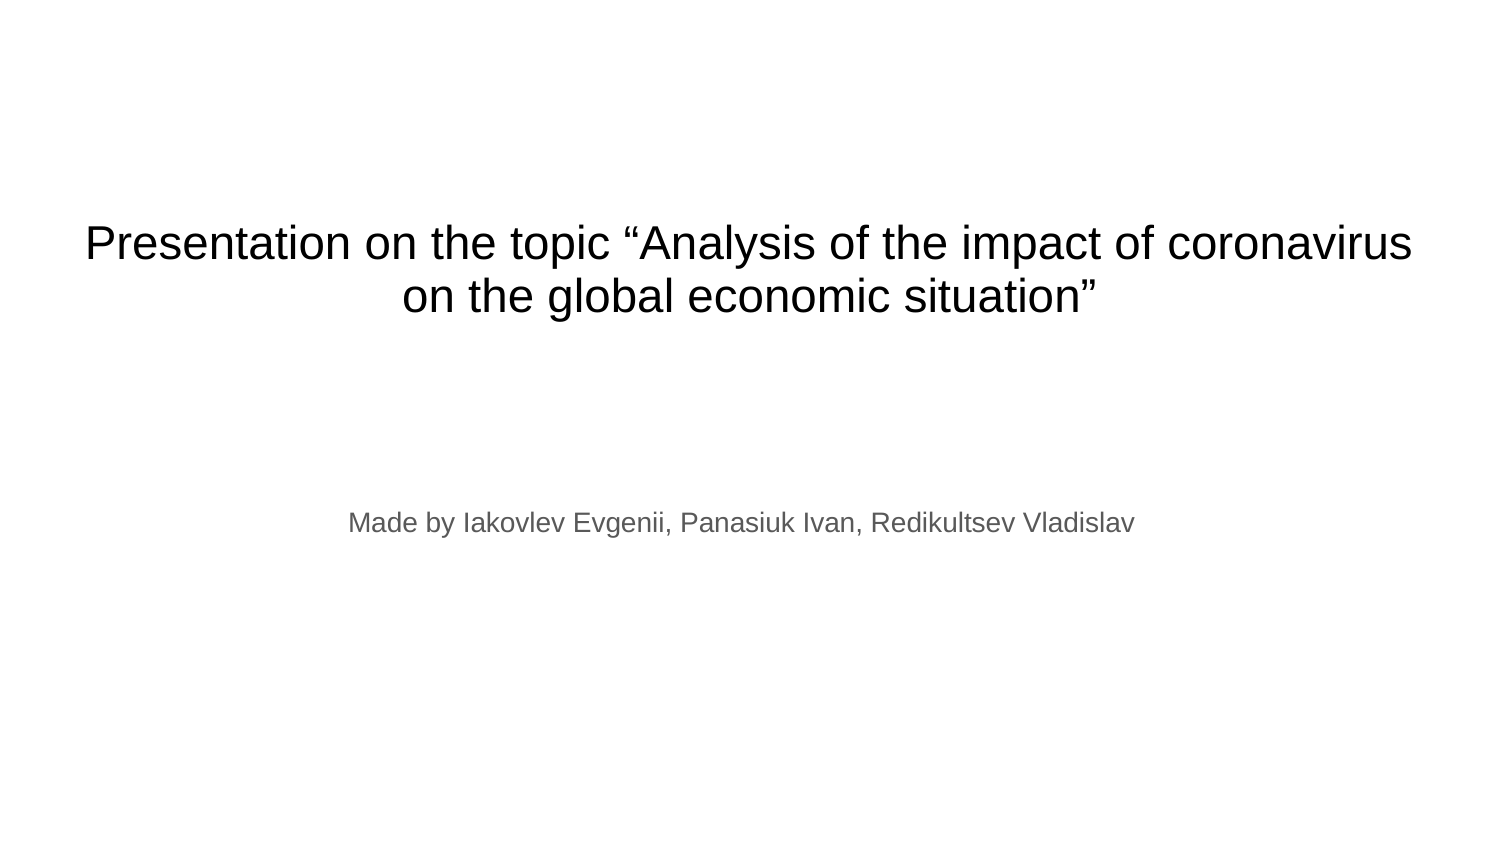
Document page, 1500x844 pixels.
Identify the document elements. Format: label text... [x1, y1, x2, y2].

subtitle Made by Iakovlev Evgenii, Panasiuk Ivan, Redikultsev Vladislav [51, 464, 1449, 595]
title Presentation on the topic “Analysis of the impact of coronavirus on the global economic situation” [51, 122, 1449, 459]
